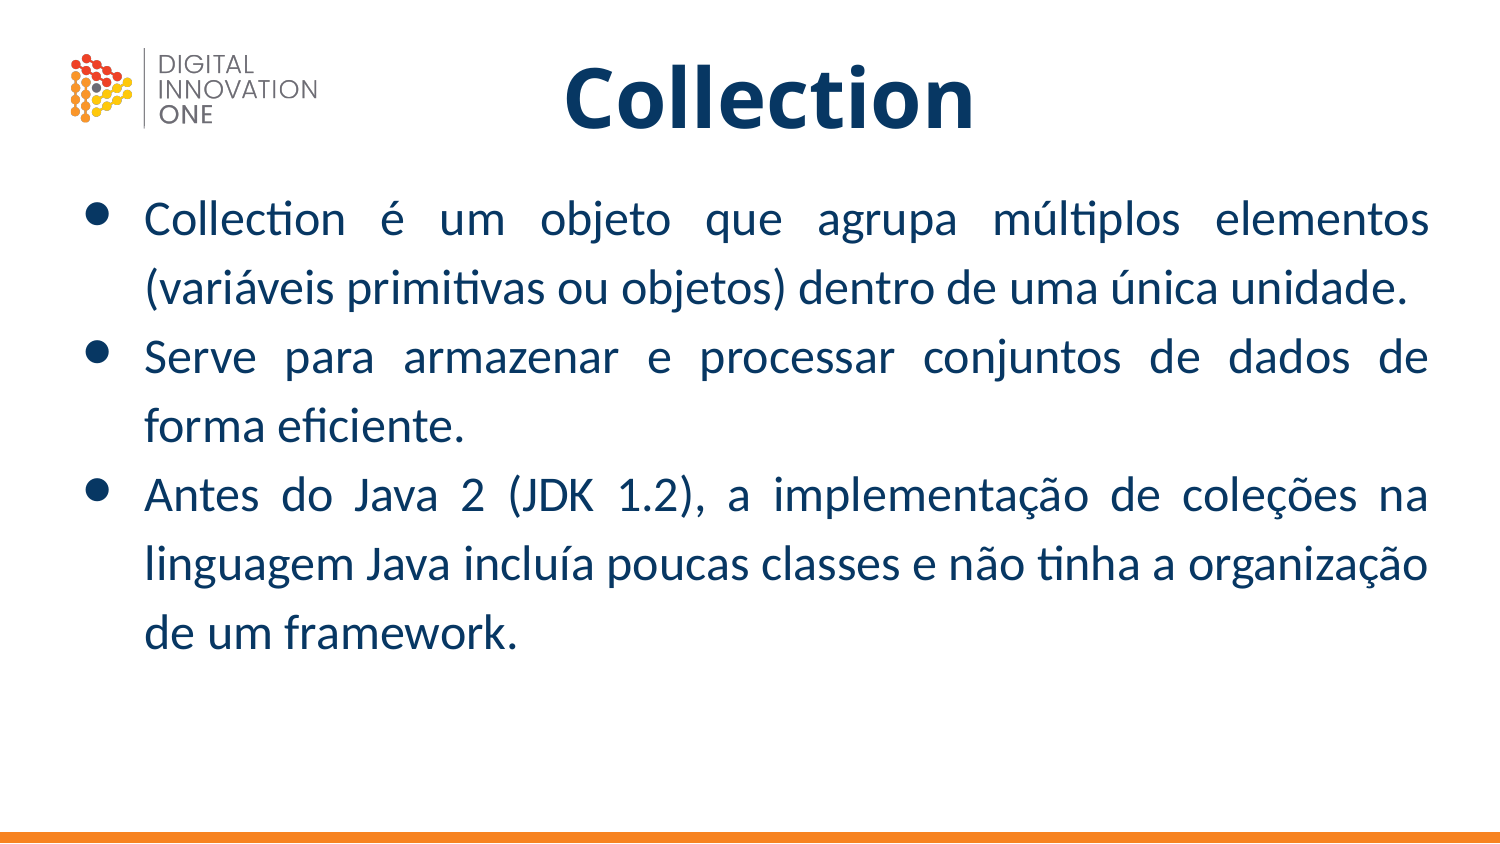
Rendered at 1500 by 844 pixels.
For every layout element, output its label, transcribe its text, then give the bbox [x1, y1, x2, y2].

picture [54, 39, 334, 138]
text_box [0, 832, 1500, 843]
subtitle Collection [70, 47, 1469, 145]
text_box Collection é um objeto que agrupa múltiplos elementos (variáveis primitivas ou objetos) dentro de uma única unidade. Serve para armazenar e processar conjuntos de dados de forma eficiente. Antes do Java 2 (JDK 1.2), a implementação de coleções na linguagem Java incluía poucas classes e não tinha a organização de um framework. [54, 161, 1446, 662]
